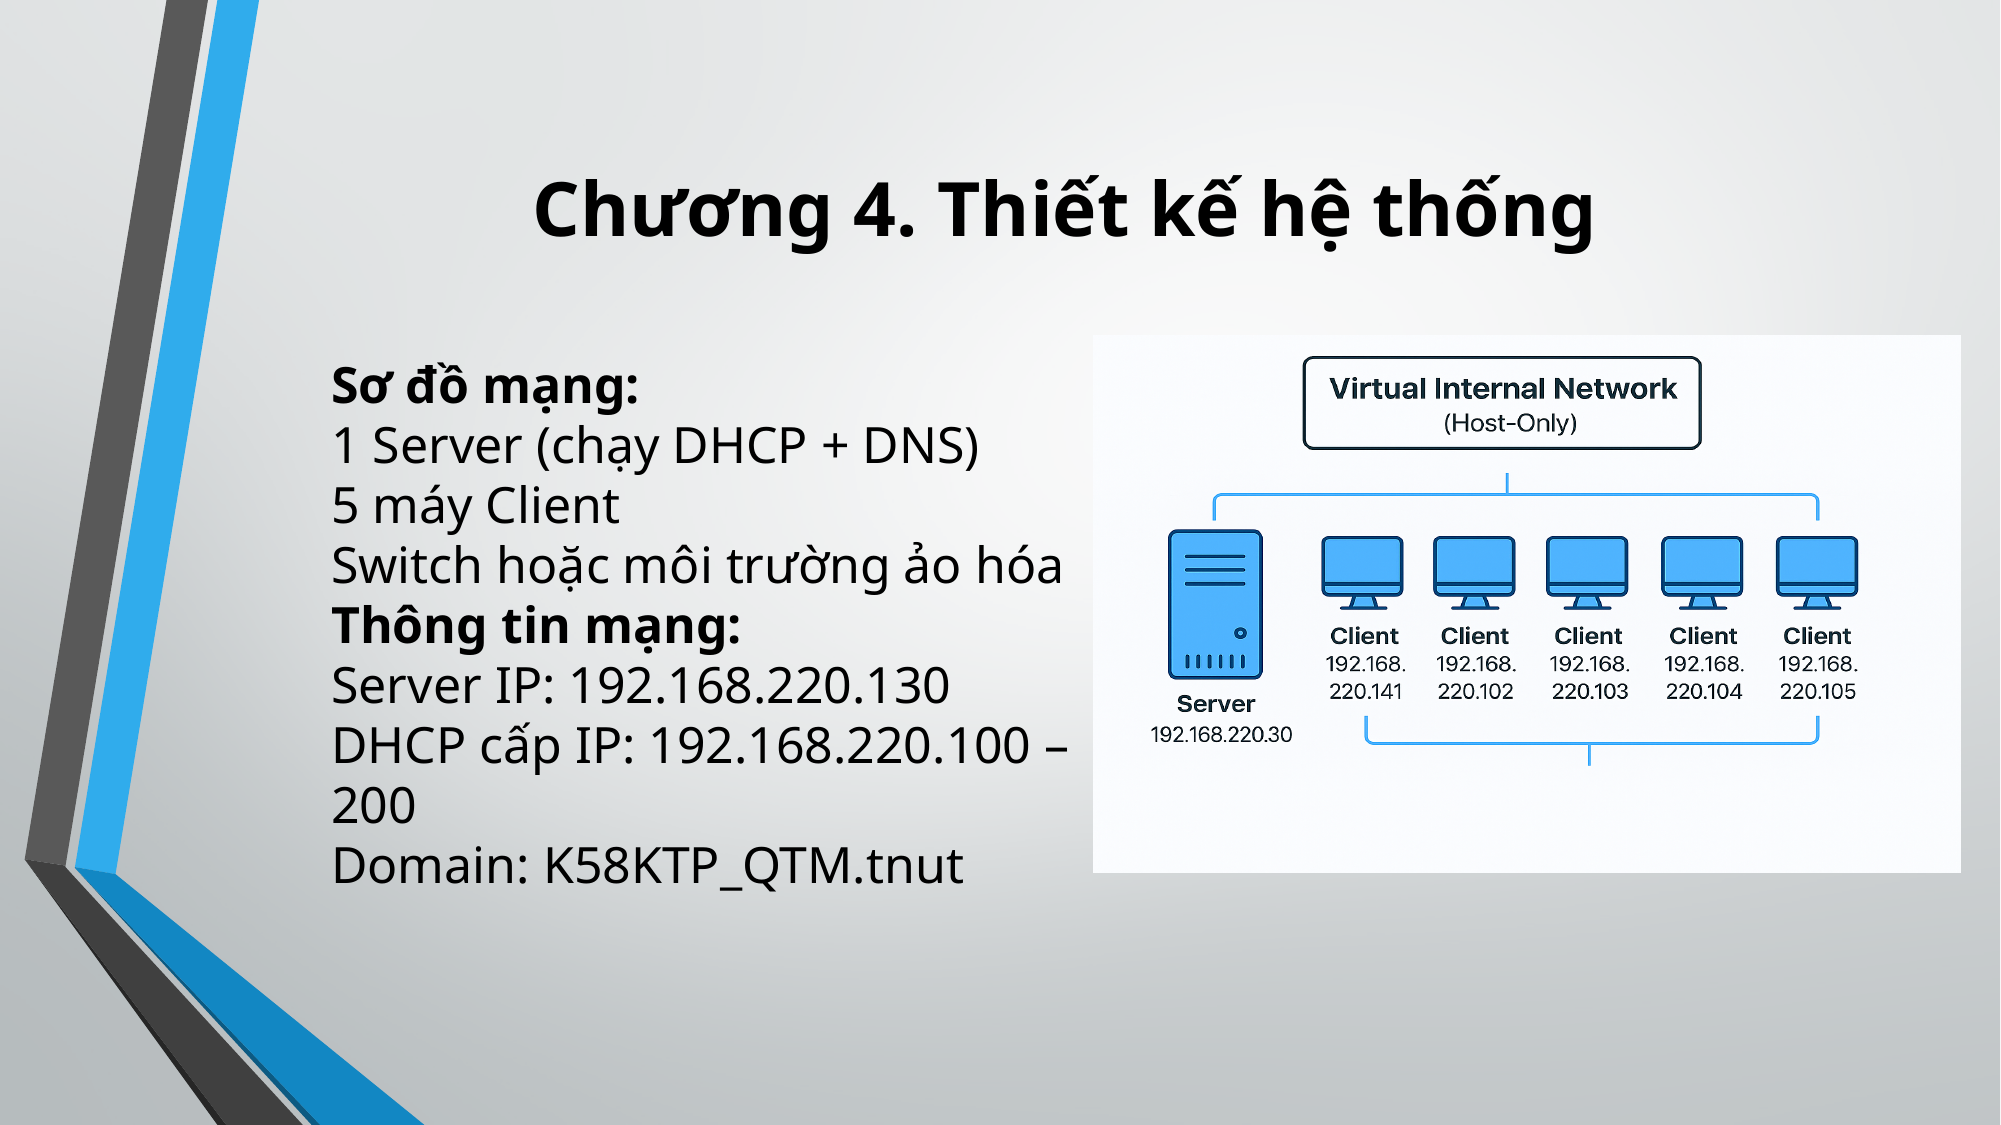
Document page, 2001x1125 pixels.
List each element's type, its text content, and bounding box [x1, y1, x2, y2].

list Sơ đồ mạng: 1 Server (chạy DHCP + DNS) 5 máy Client Switch hoặc môi trường ảo hóa Thông tin mạng: Server IP: 192.168.220.130 DHCP cấp IP: 192.168.220.100 – 200 Domain: K58KTP_QTM.tnut [316, 319, 1088, 973]
picture [1092, 334, 1961, 873]
title Chương 4. Thiết kế hệ thống [243, 112, 1887, 400]
